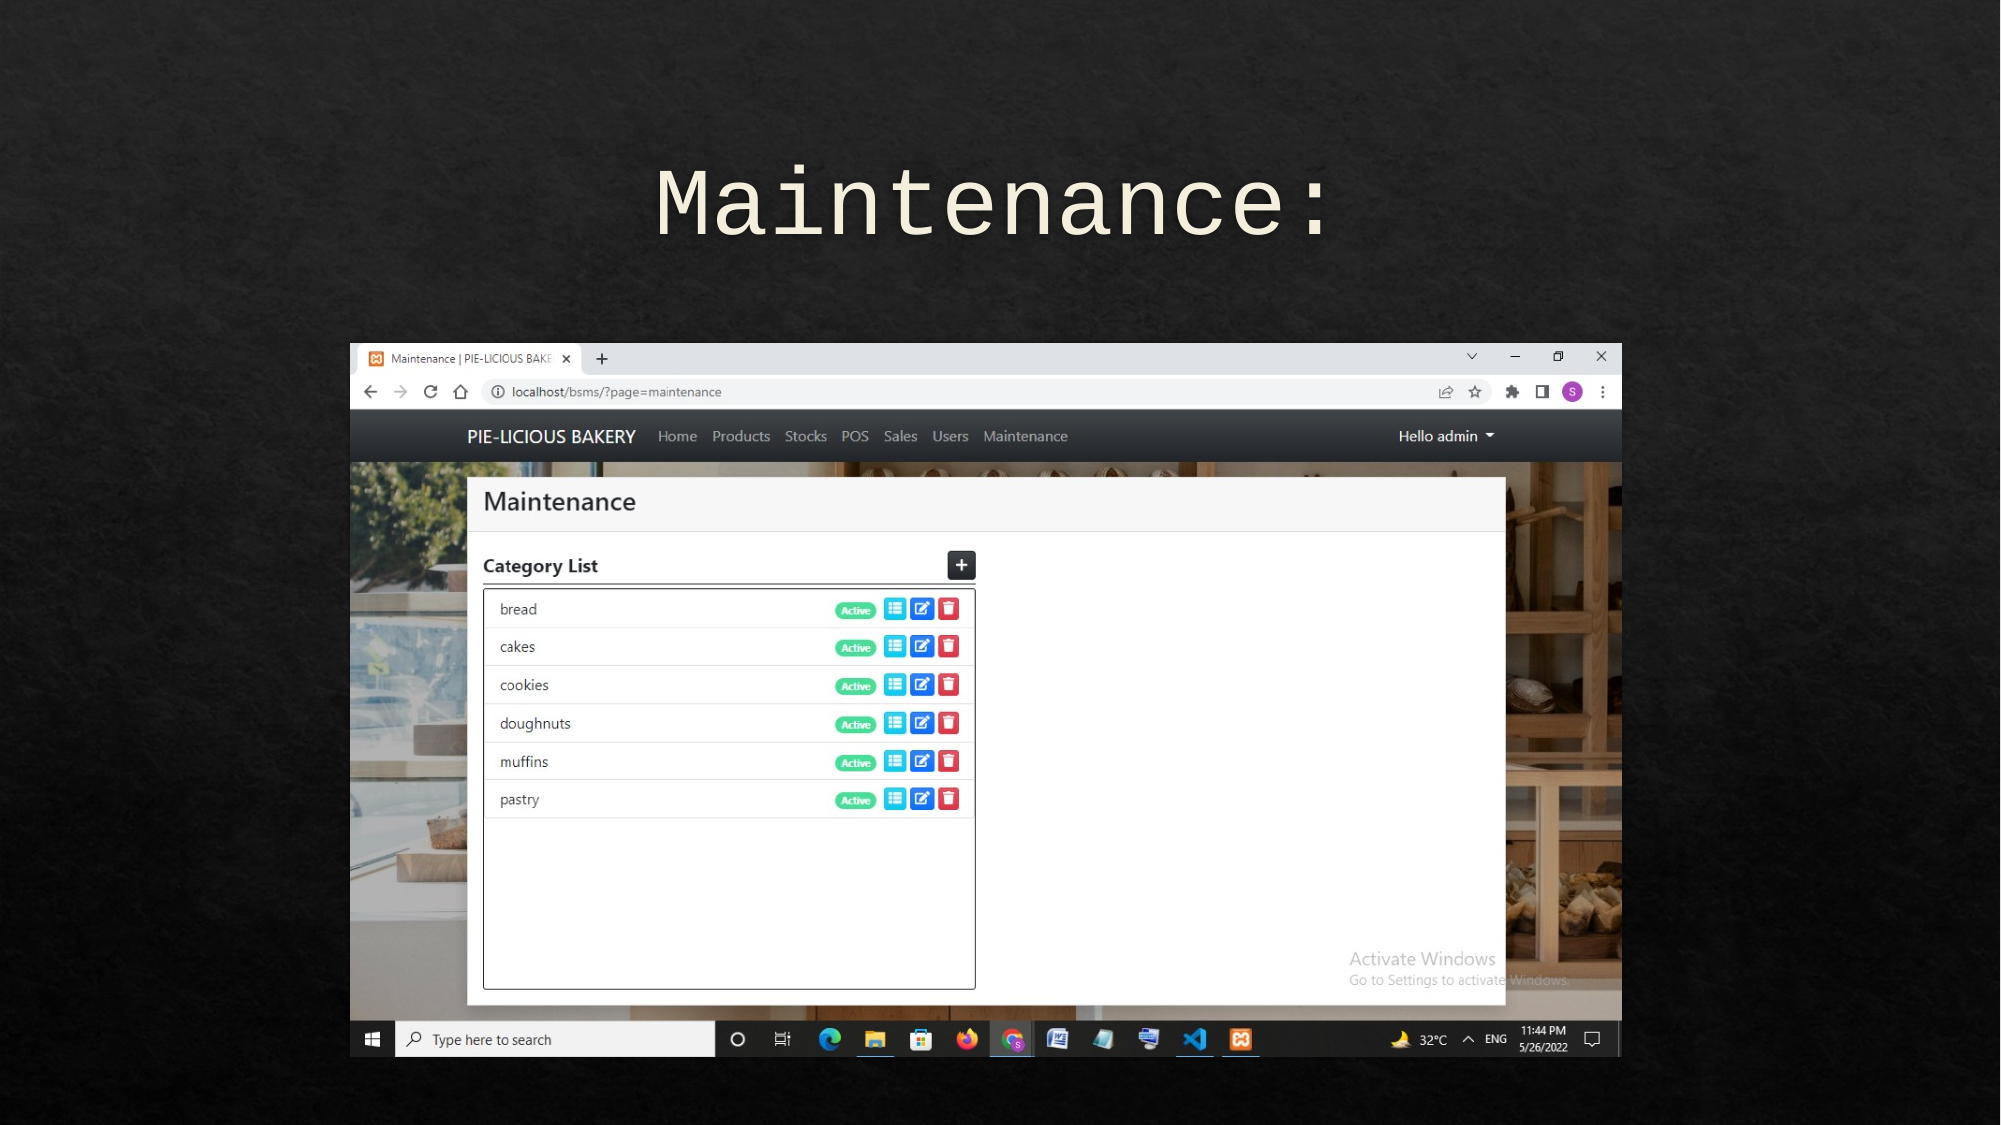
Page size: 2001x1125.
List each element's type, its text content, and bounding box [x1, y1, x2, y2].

title Maintenance: [149, 99, 1849, 307]
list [350, 343, 1622, 1058]
